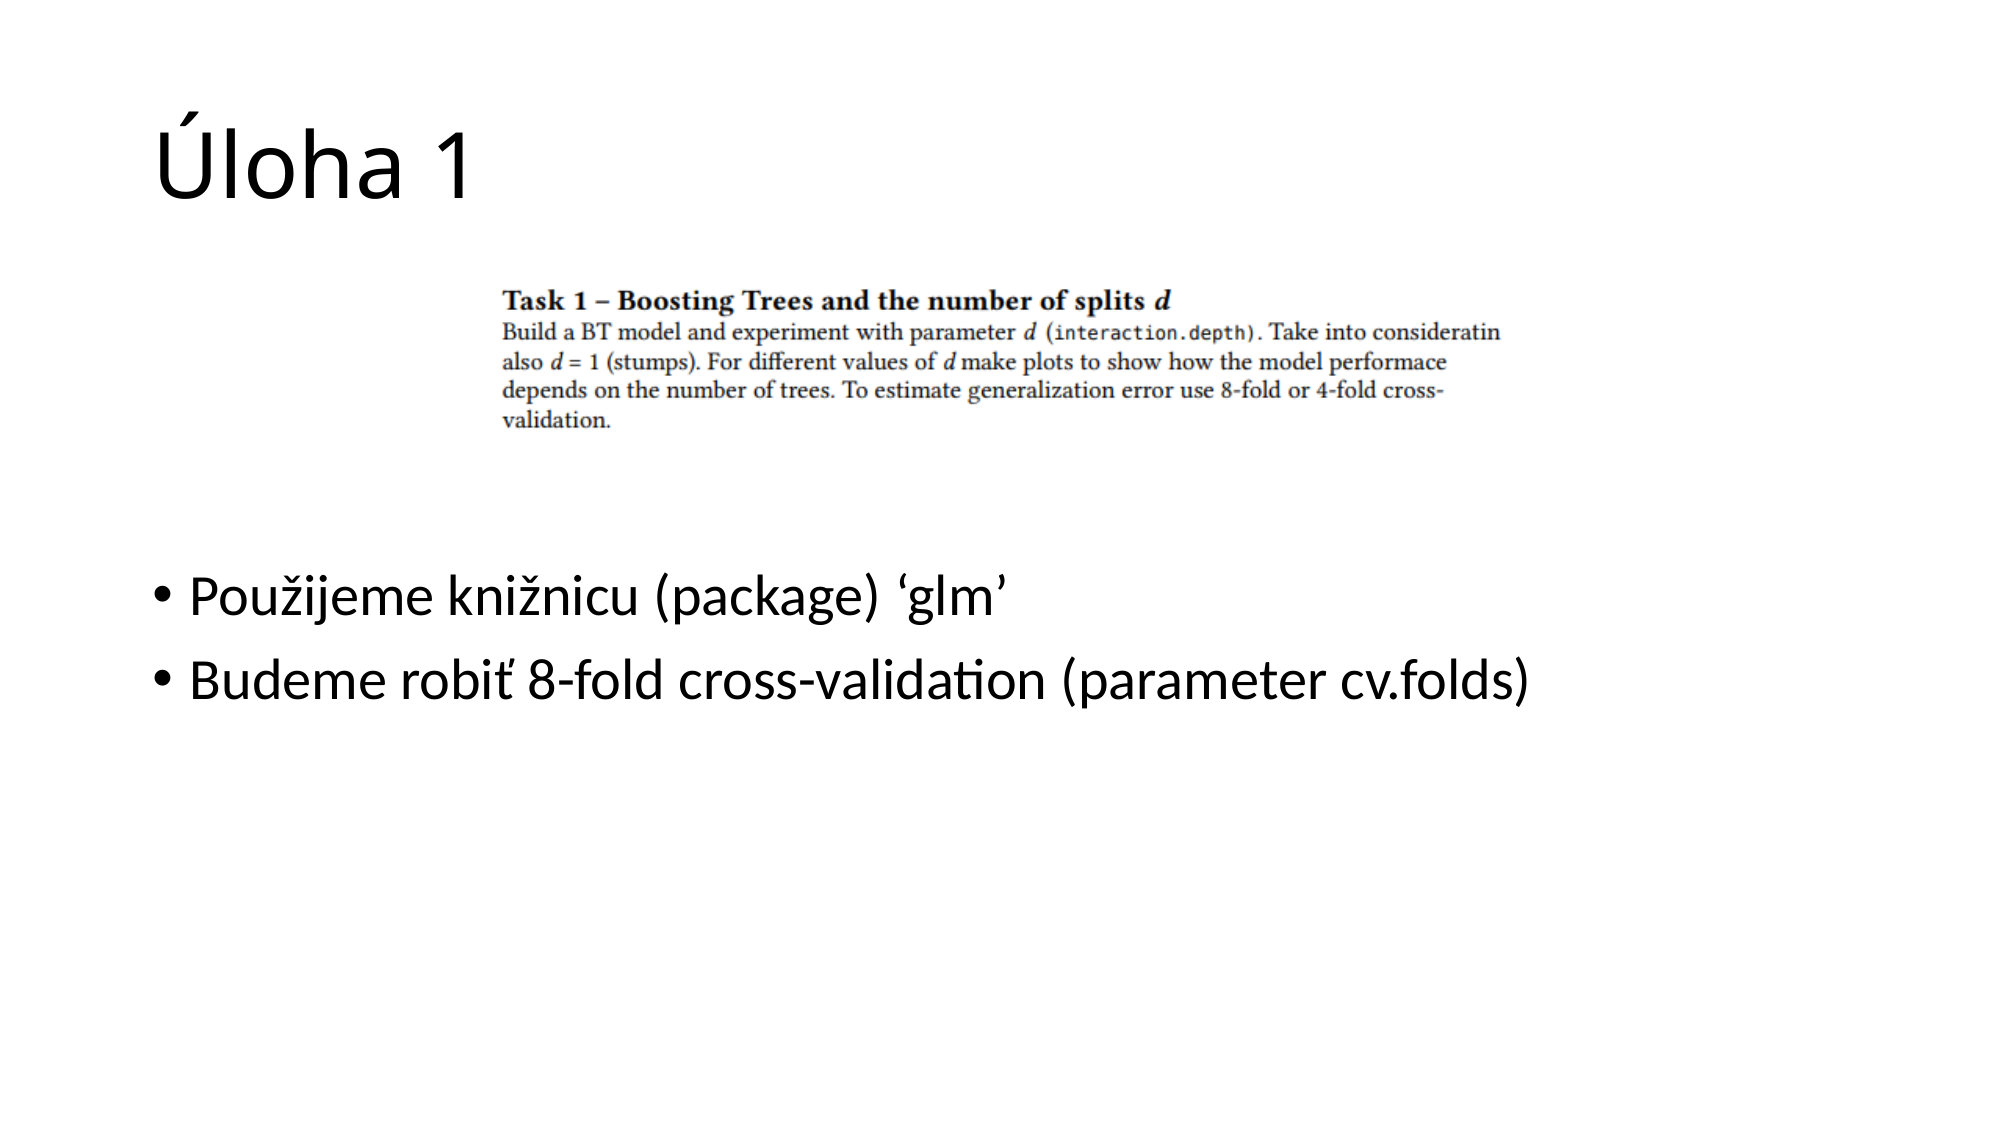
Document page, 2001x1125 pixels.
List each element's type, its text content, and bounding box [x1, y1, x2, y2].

list Použijeme knižnicu (package) ‘glm’ Budeme robiť 8-fold cross-validation (parameter cv.folds) [137, 299, 1863, 1014]
picture [489, 277, 1511, 442]
title Úloha 1 [137, 59, 1863, 278]
